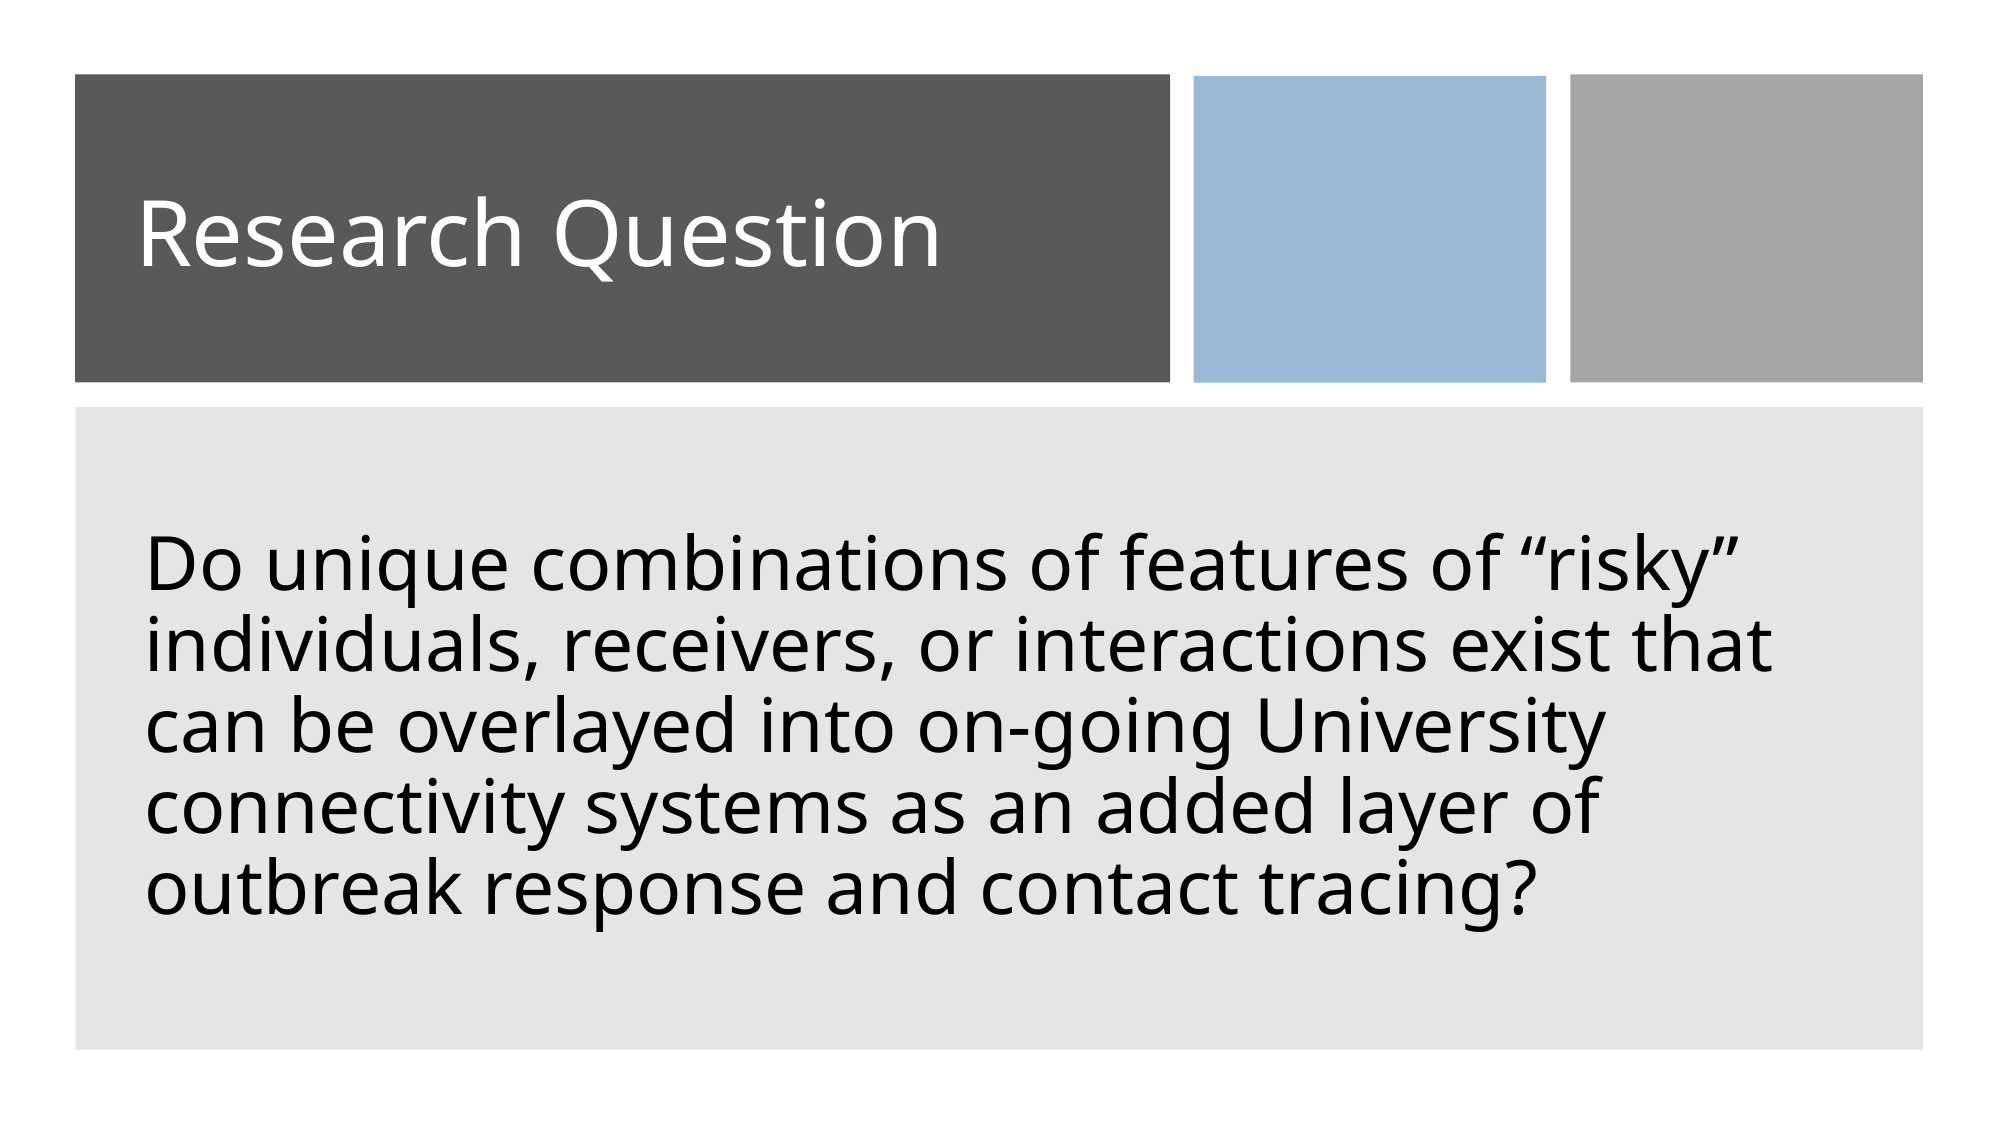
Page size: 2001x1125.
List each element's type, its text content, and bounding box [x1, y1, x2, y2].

text_box [74, 406, 1924, 1051]
list Do unique combinations of features of “risky” individuals, receivers, or interactions exist that can be overlayed into on-going University connectivity systems as an added layer of outbreak response and contact tracing? [129, 459, 1868, 998]
text_box [1193, 75, 1547, 384]
title Research Question [120, 120, 1119, 354]
text_box [1569, 73, 1924, 383]
text_box [74, 73, 1171, 383]
